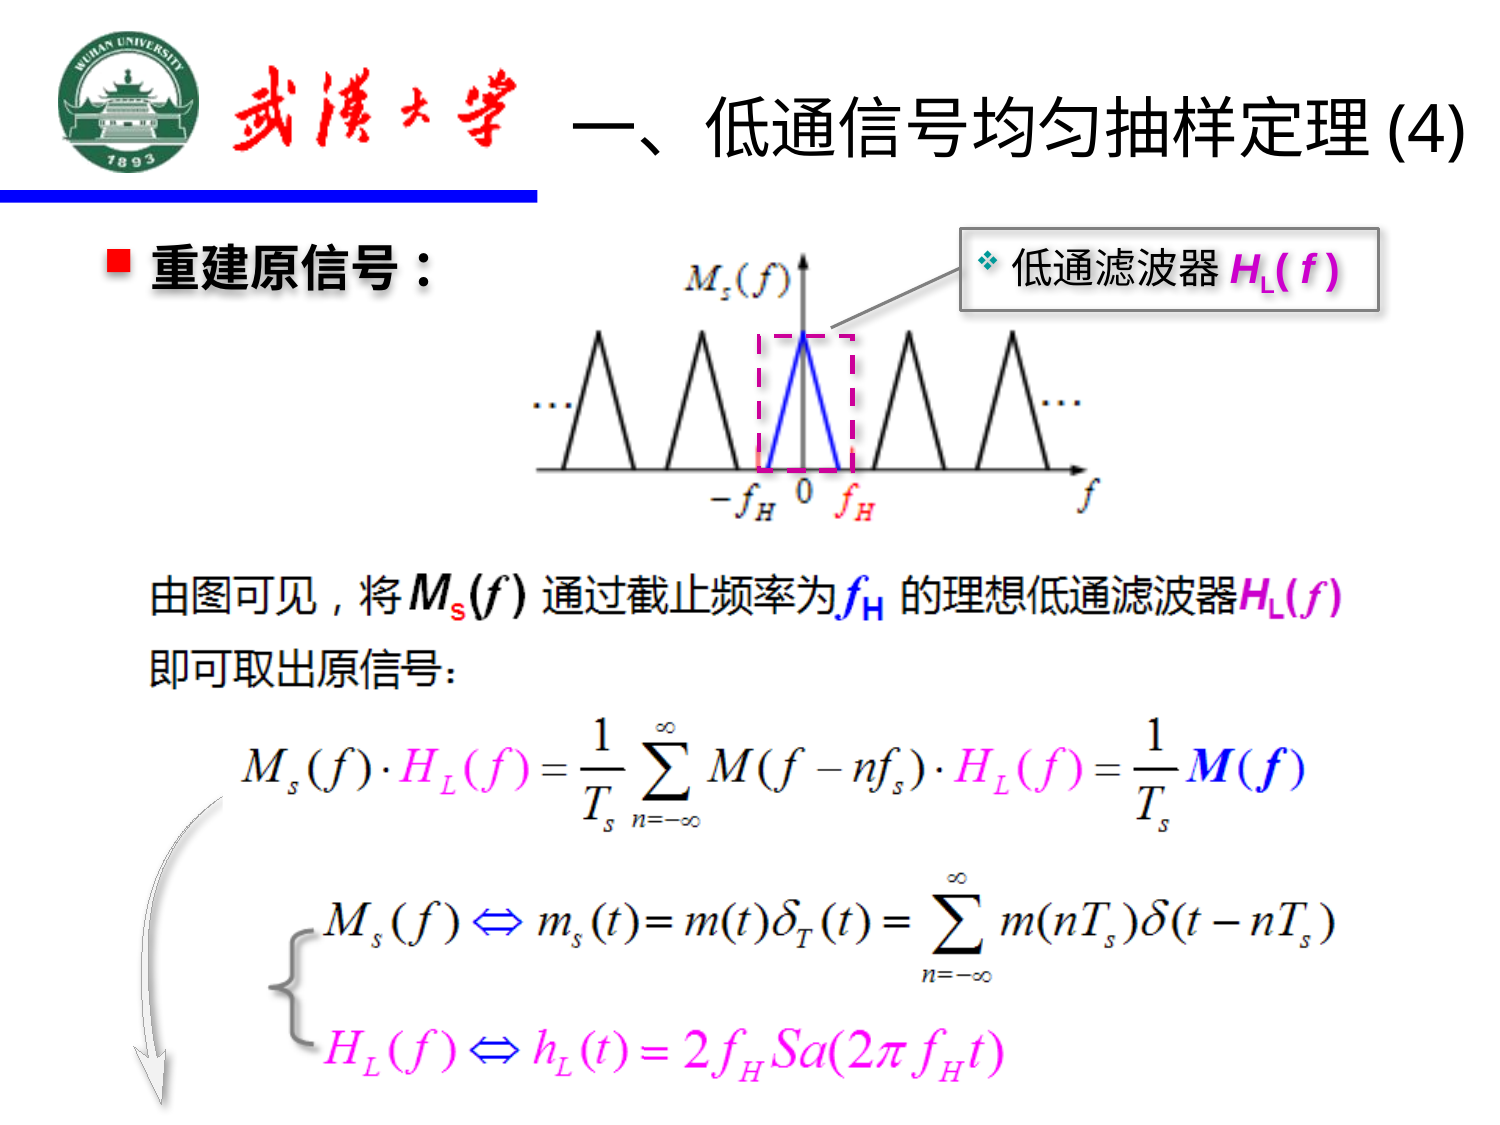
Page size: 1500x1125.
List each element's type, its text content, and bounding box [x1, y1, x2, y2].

picture [121, 544, 1385, 698]
picture [245, 864, 1380, 1096]
picture [222, 708, 1374, 839]
picture [527, 251, 1109, 534]
text_box [133, 799, 217, 1105]
text_box 低通滤波器HL( f ) [959, 226, 1381, 313]
text_box 重建原信号 ： [89, 216, 563, 311]
text_box 一、低通信号均匀抽样定理(4) [548, 78, 1488, 173]
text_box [5, 30, 532, 197]
